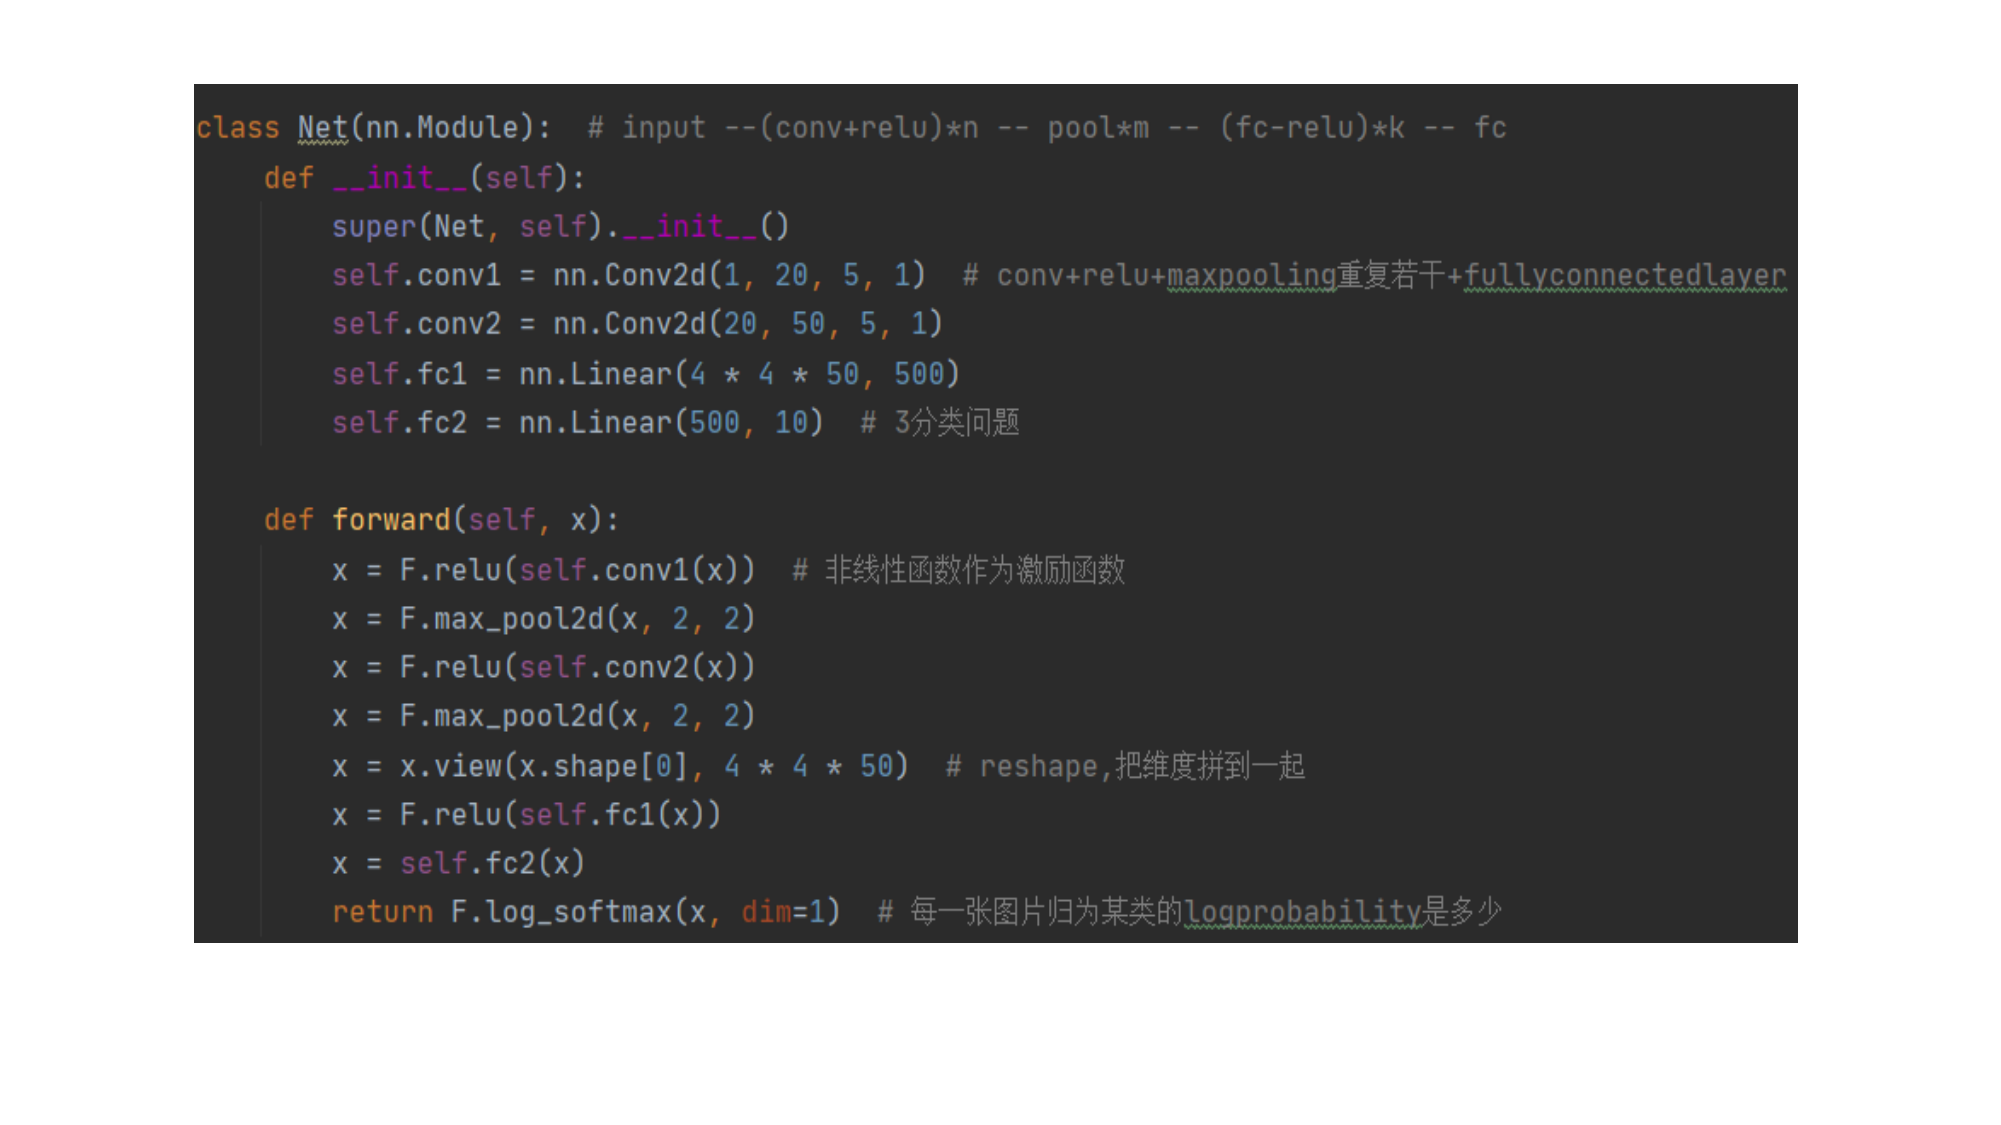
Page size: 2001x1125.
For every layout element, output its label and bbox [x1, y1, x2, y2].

picture [194, 84, 1798, 943]
